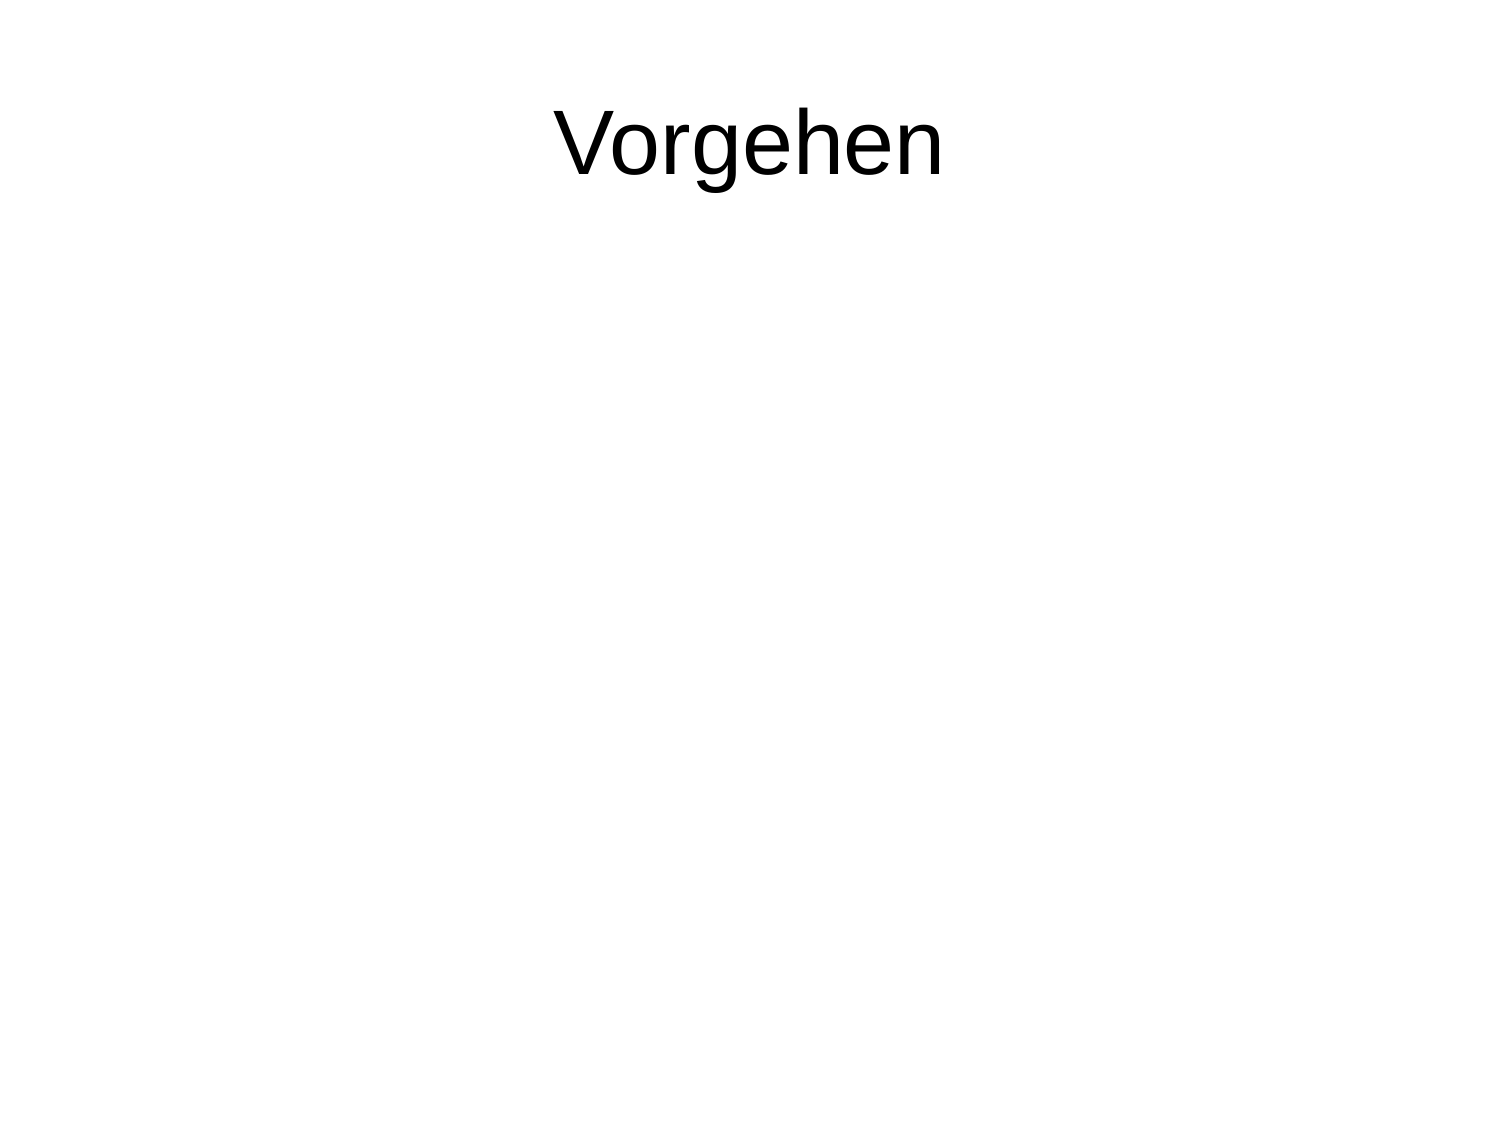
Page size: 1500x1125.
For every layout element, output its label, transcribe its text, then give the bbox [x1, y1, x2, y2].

title Vorgehen [41, 50, 1459, 225]
